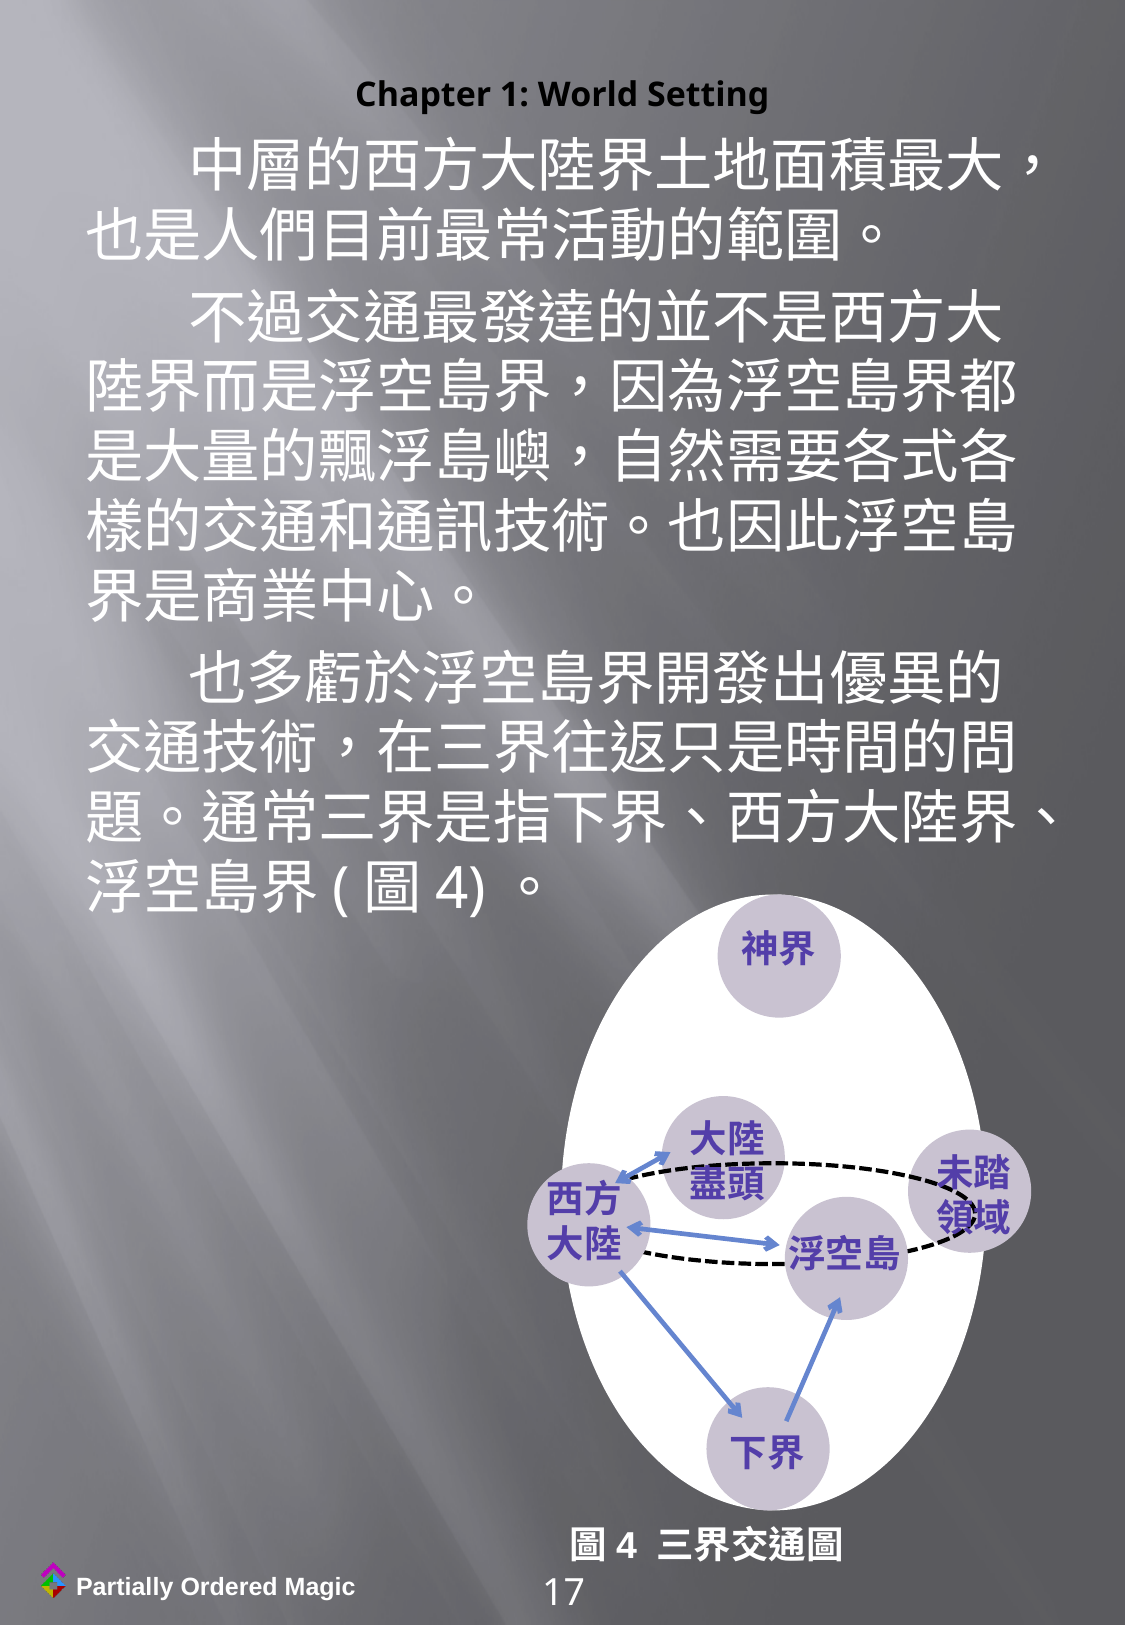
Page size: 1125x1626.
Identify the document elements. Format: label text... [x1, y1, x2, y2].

text_box 圖4 三界交通圖 [555, 1550, 859, 1574]
list 中層的西方大陸界土地面積最大，也是人們目前最常活動的範圍。 不過交通最發達的並不是西方大陸界而是浮空島界，因為浮空島界都是大量的飄浮島嶼，自然需要各式各樣的交通和通訊技術。也因此浮空島界是商業中心。 也多虧於浮空島界開發出優異的交通技術，在三界往返只是時間的問題。通常三界是指下界、西方大陸界、浮空島界(圖4)。 [56, 121, 1069, 1495]
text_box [527, 894, 1032, 1511]
picture [35, 1562, 71, 1598]
title Chapter 1: World Setting [56, 65, 1069, 121]
